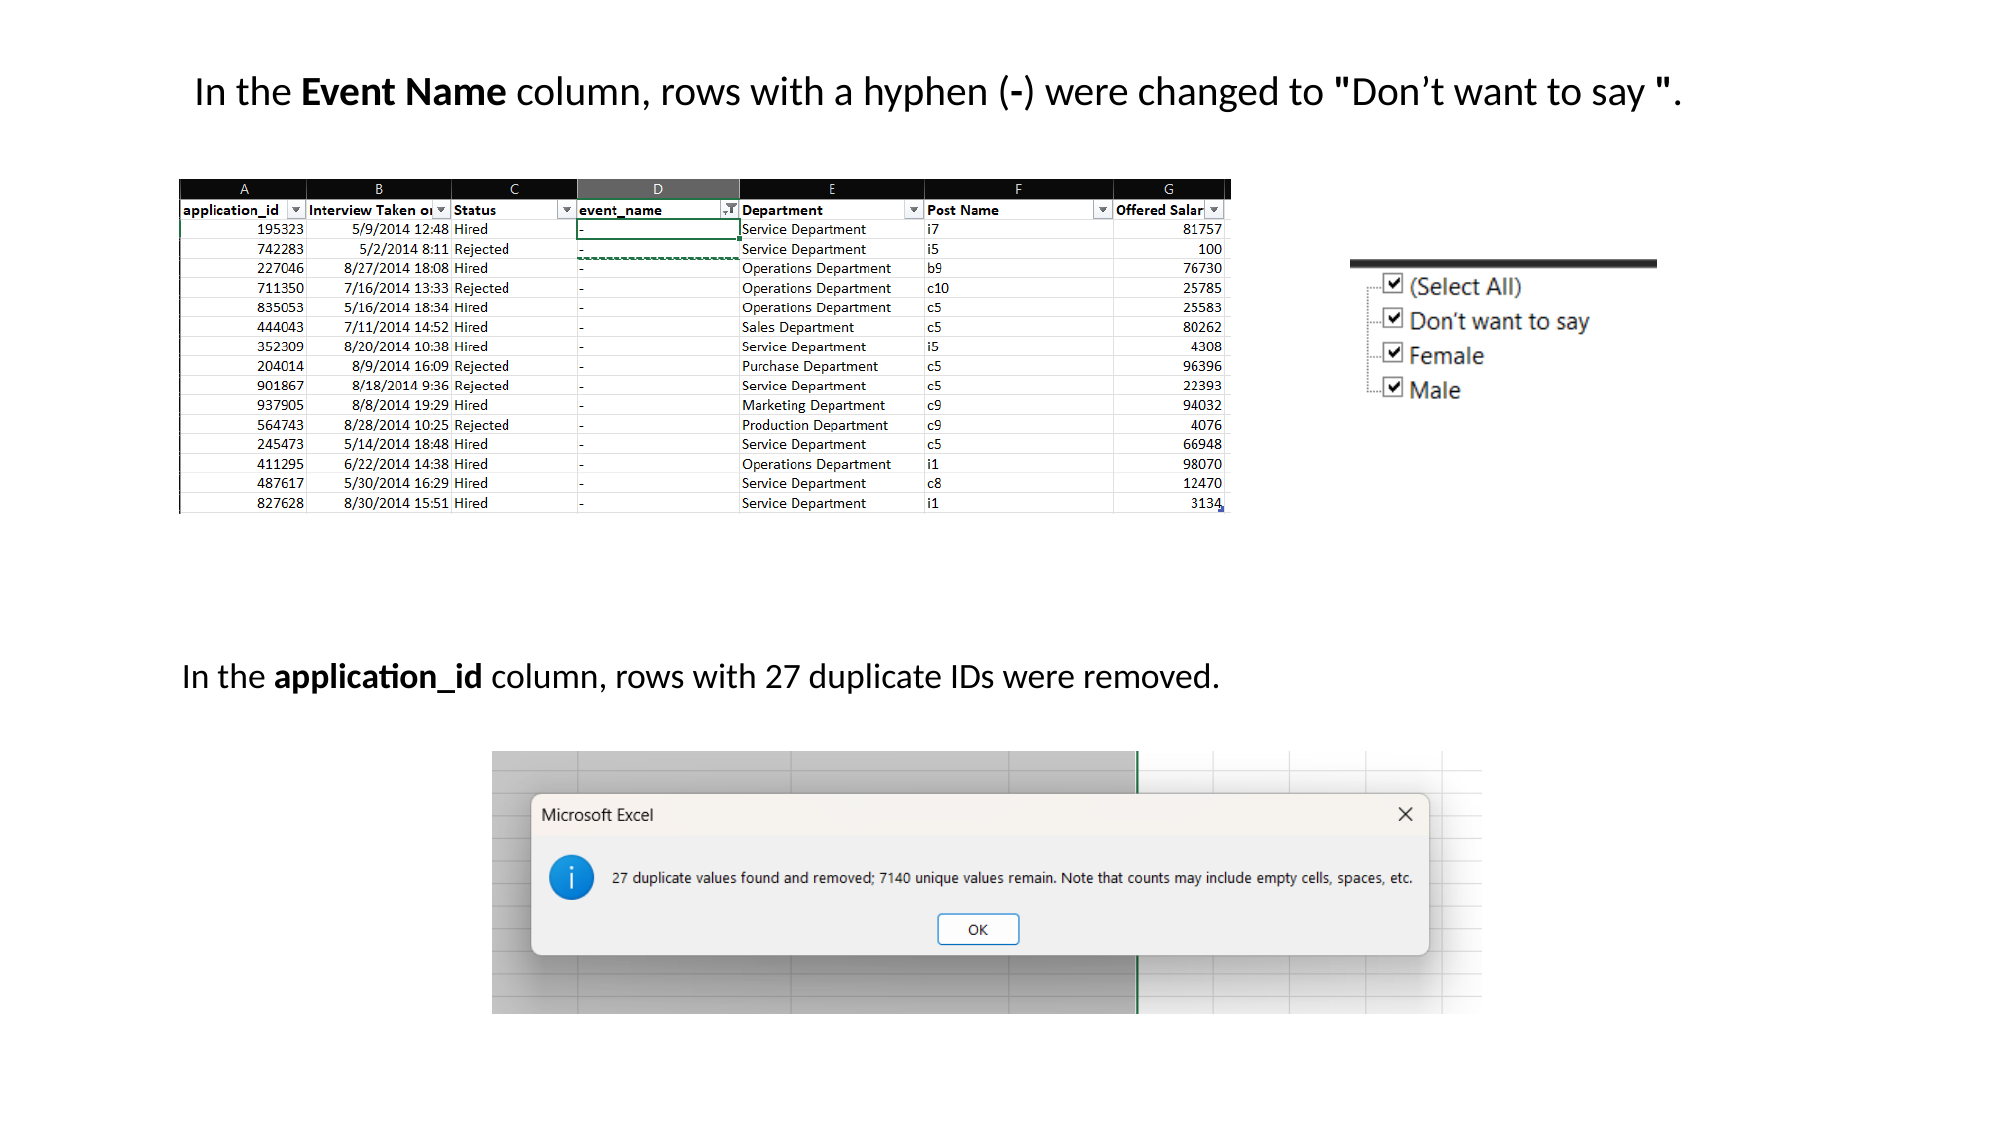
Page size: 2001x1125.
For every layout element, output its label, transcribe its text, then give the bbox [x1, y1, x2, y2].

picture [492, 751, 1483, 1014]
picture [1350, 259, 1657, 435]
picture [179, 179, 1231, 514]
text_box In the Event Name column, rows with a hyphen (-) were changed to "Don’t want to say ". [179, 62, 1821, 142]
text_box In the application_id column, rows with 27 duplicate IDs were removed. [166, 650, 1838, 705]
